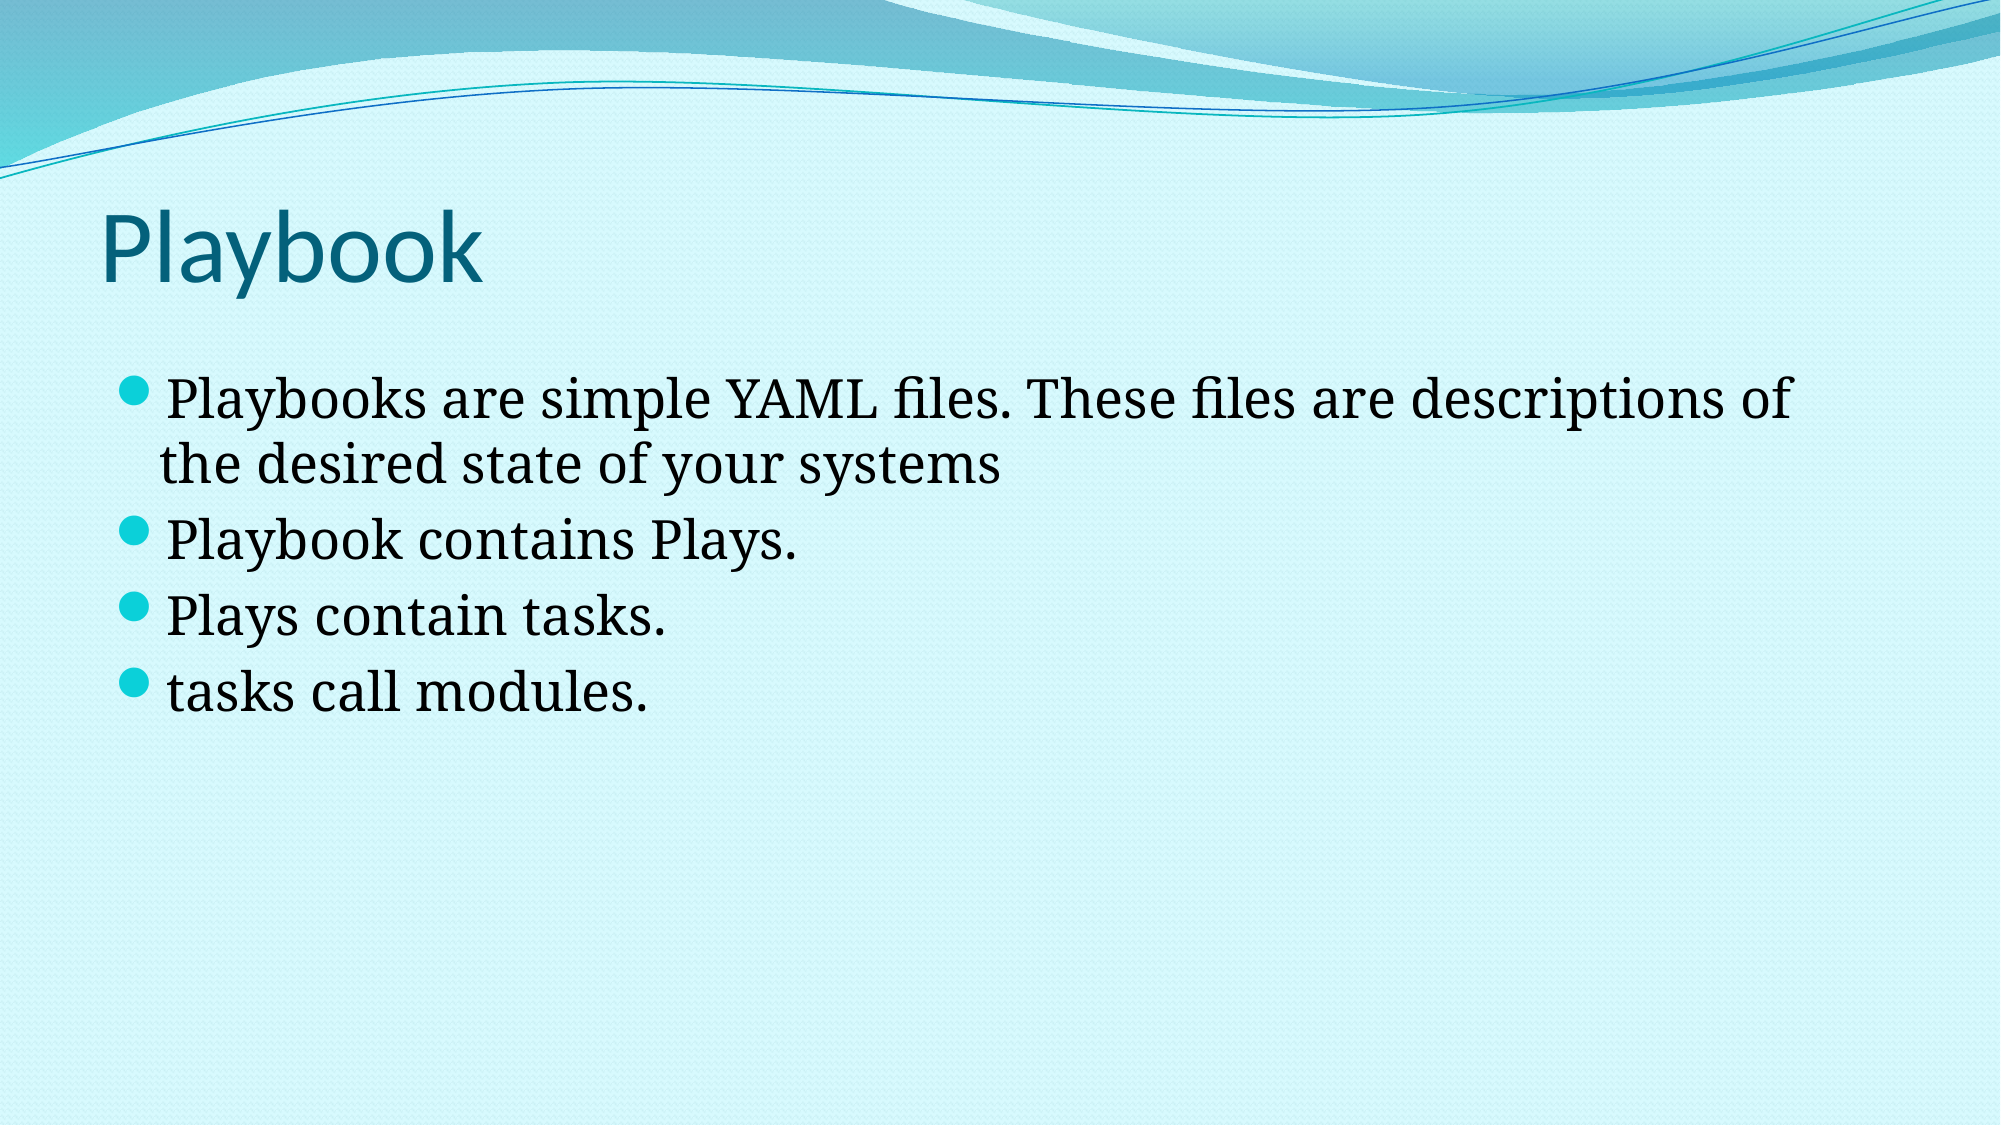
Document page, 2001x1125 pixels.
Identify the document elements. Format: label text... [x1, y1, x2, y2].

title Playbook [99, 115, 1900, 303]
list Playbooks are simple YAML files. These files are descriptions of the desired state of your systems Playbook contains Plays. Plays contain tasks. tasks call modules. [99, 357, 1900, 1078]
